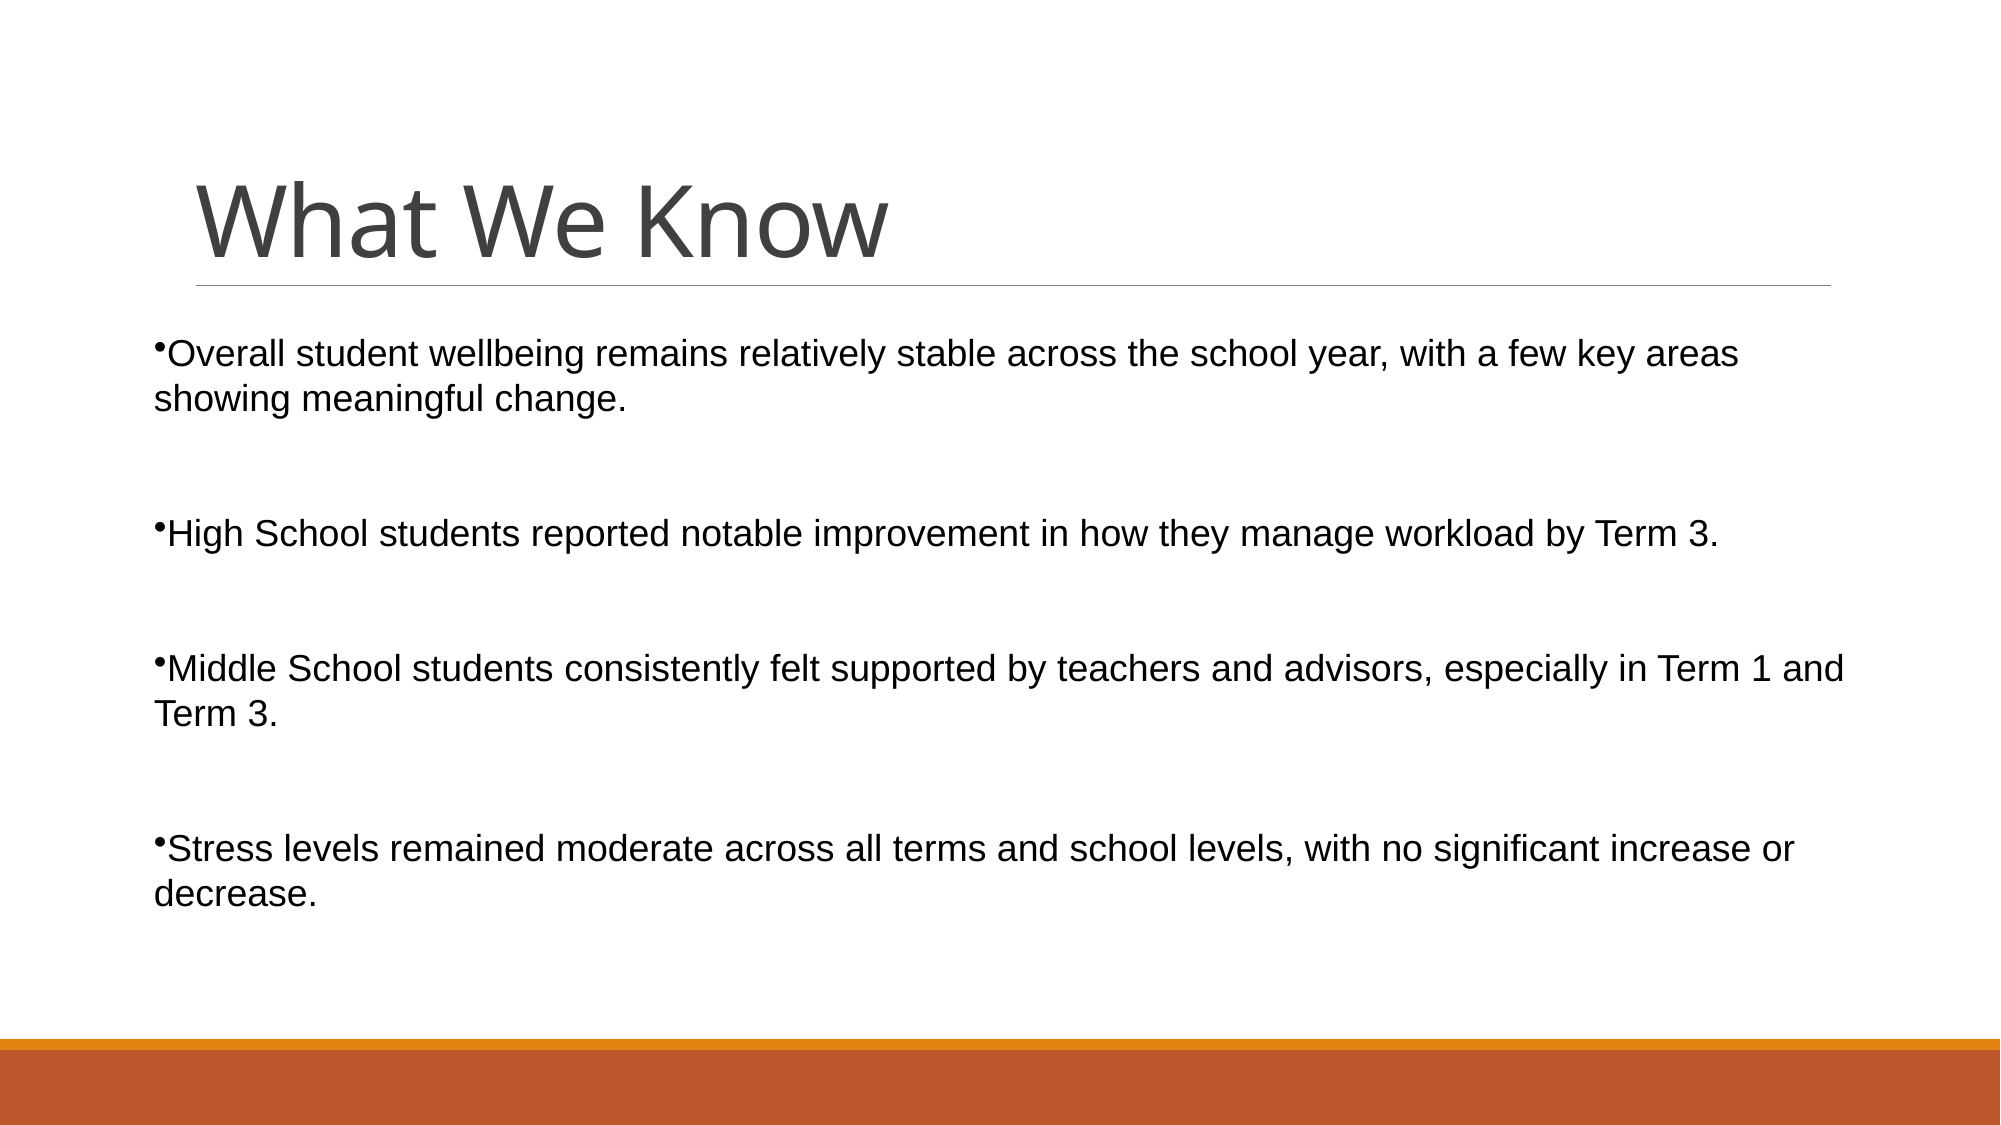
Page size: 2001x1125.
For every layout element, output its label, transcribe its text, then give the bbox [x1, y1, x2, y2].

list Overall student wellbeing remains relatively stable across the school year, with a few key areas showing meaningful change. High School students reported notable improvement in how they manage workload by Term 3. Middle School students consistently felt supported by teachers and advisors, especially in Term 1 and Term 3. Stress levels remained moderate across all terms and school levels, with no significant increase or decrease. [138, 295, 1862, 948]
title What We Know [180, 47, 1830, 285]
